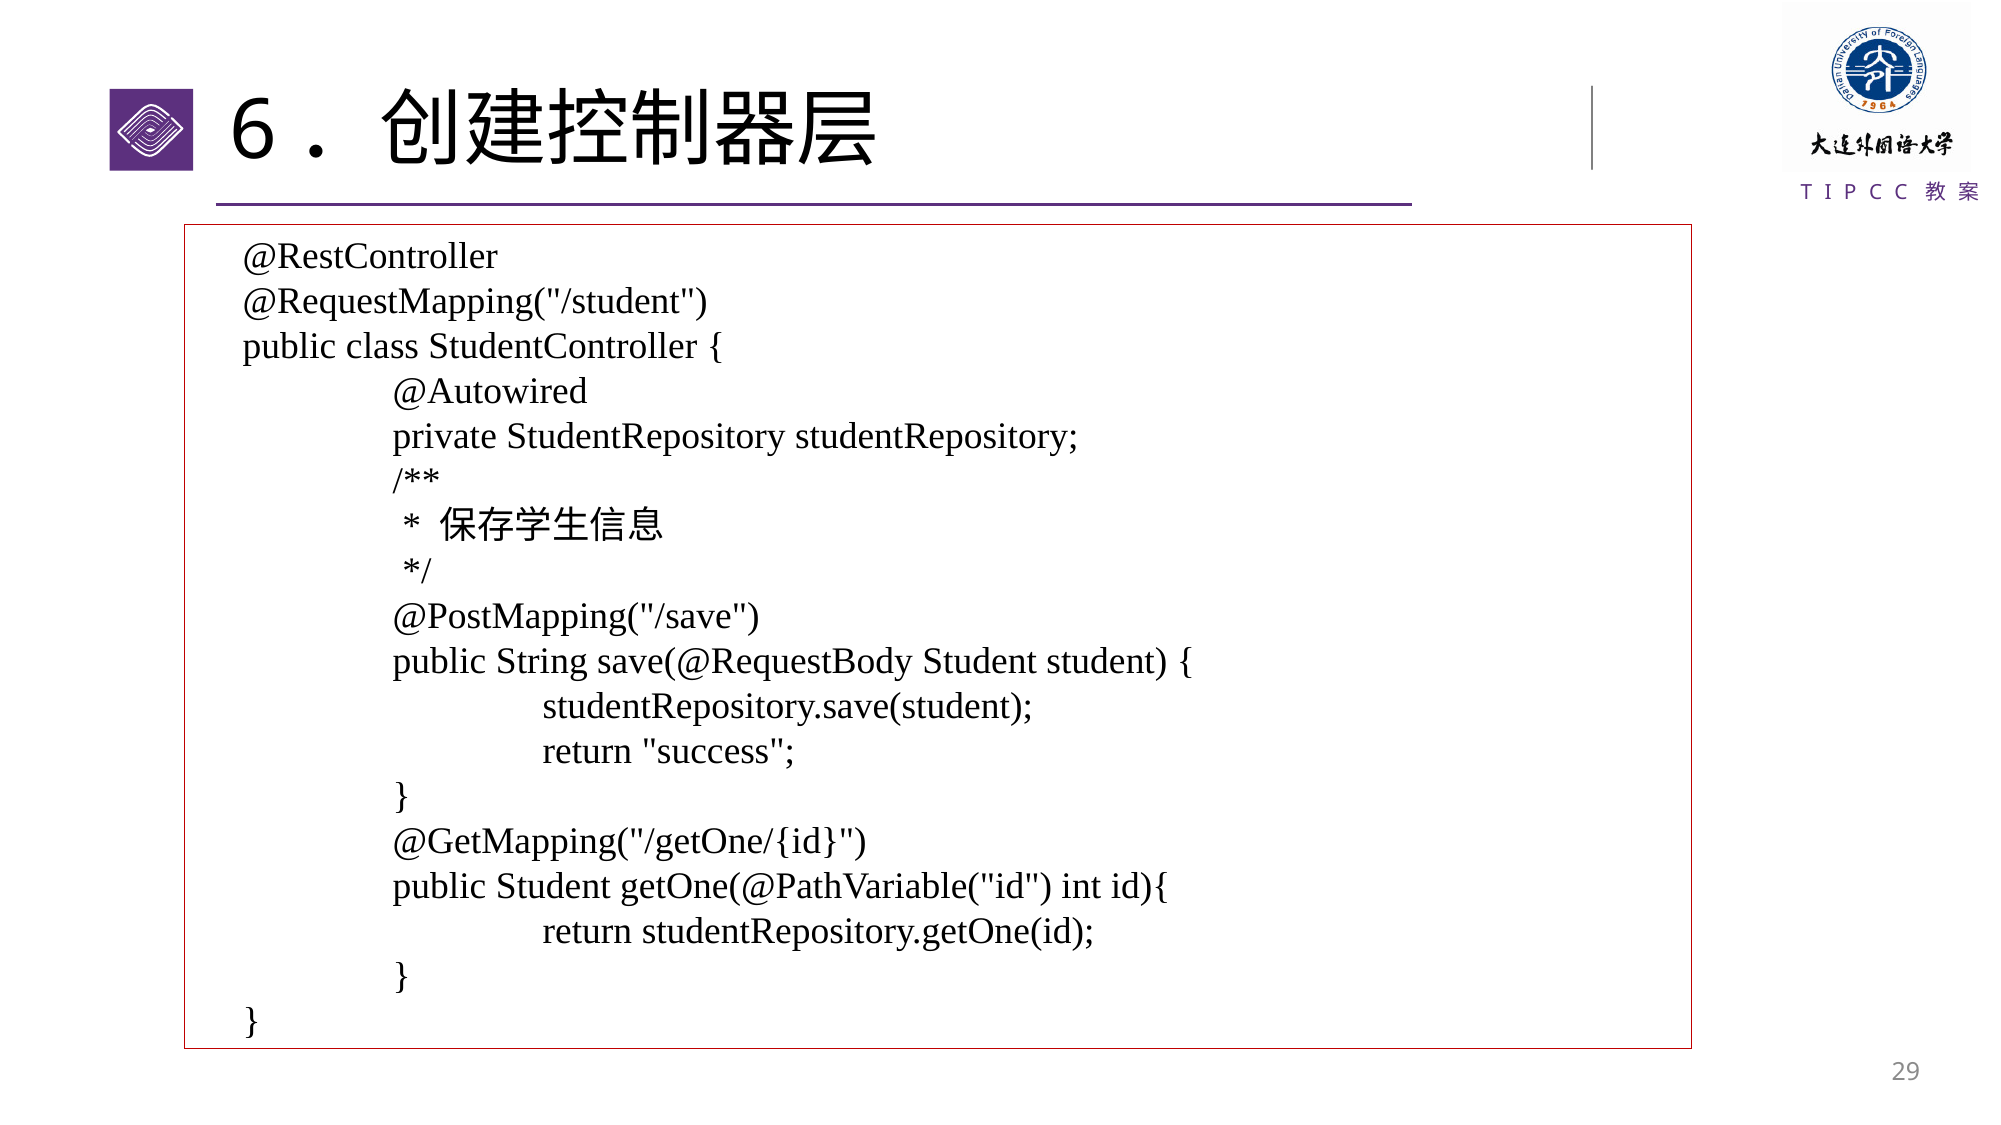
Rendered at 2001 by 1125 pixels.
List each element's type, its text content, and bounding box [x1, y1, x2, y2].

title 6．创建控制器层 [214, 59, 1564, 205]
picture [1782, 2, 1971, 172]
text_box @RestController @RequestMapping("/student") public class StudentController { @Autowired private StudentRepository studentRepository; /** * 保存学生信息 */ @PostMapping("/save") public String save(@RequestBody Student student) { studentRepository.save(student); return "success"; } @GetMapping("/getOne/{id}") public Student getOne(@PathVariable("id") int id){ return studentRepository.getOne(id); } } [184, 224, 1692, 1049]
slide_number 28 [1485, 1042, 1936, 1103]
